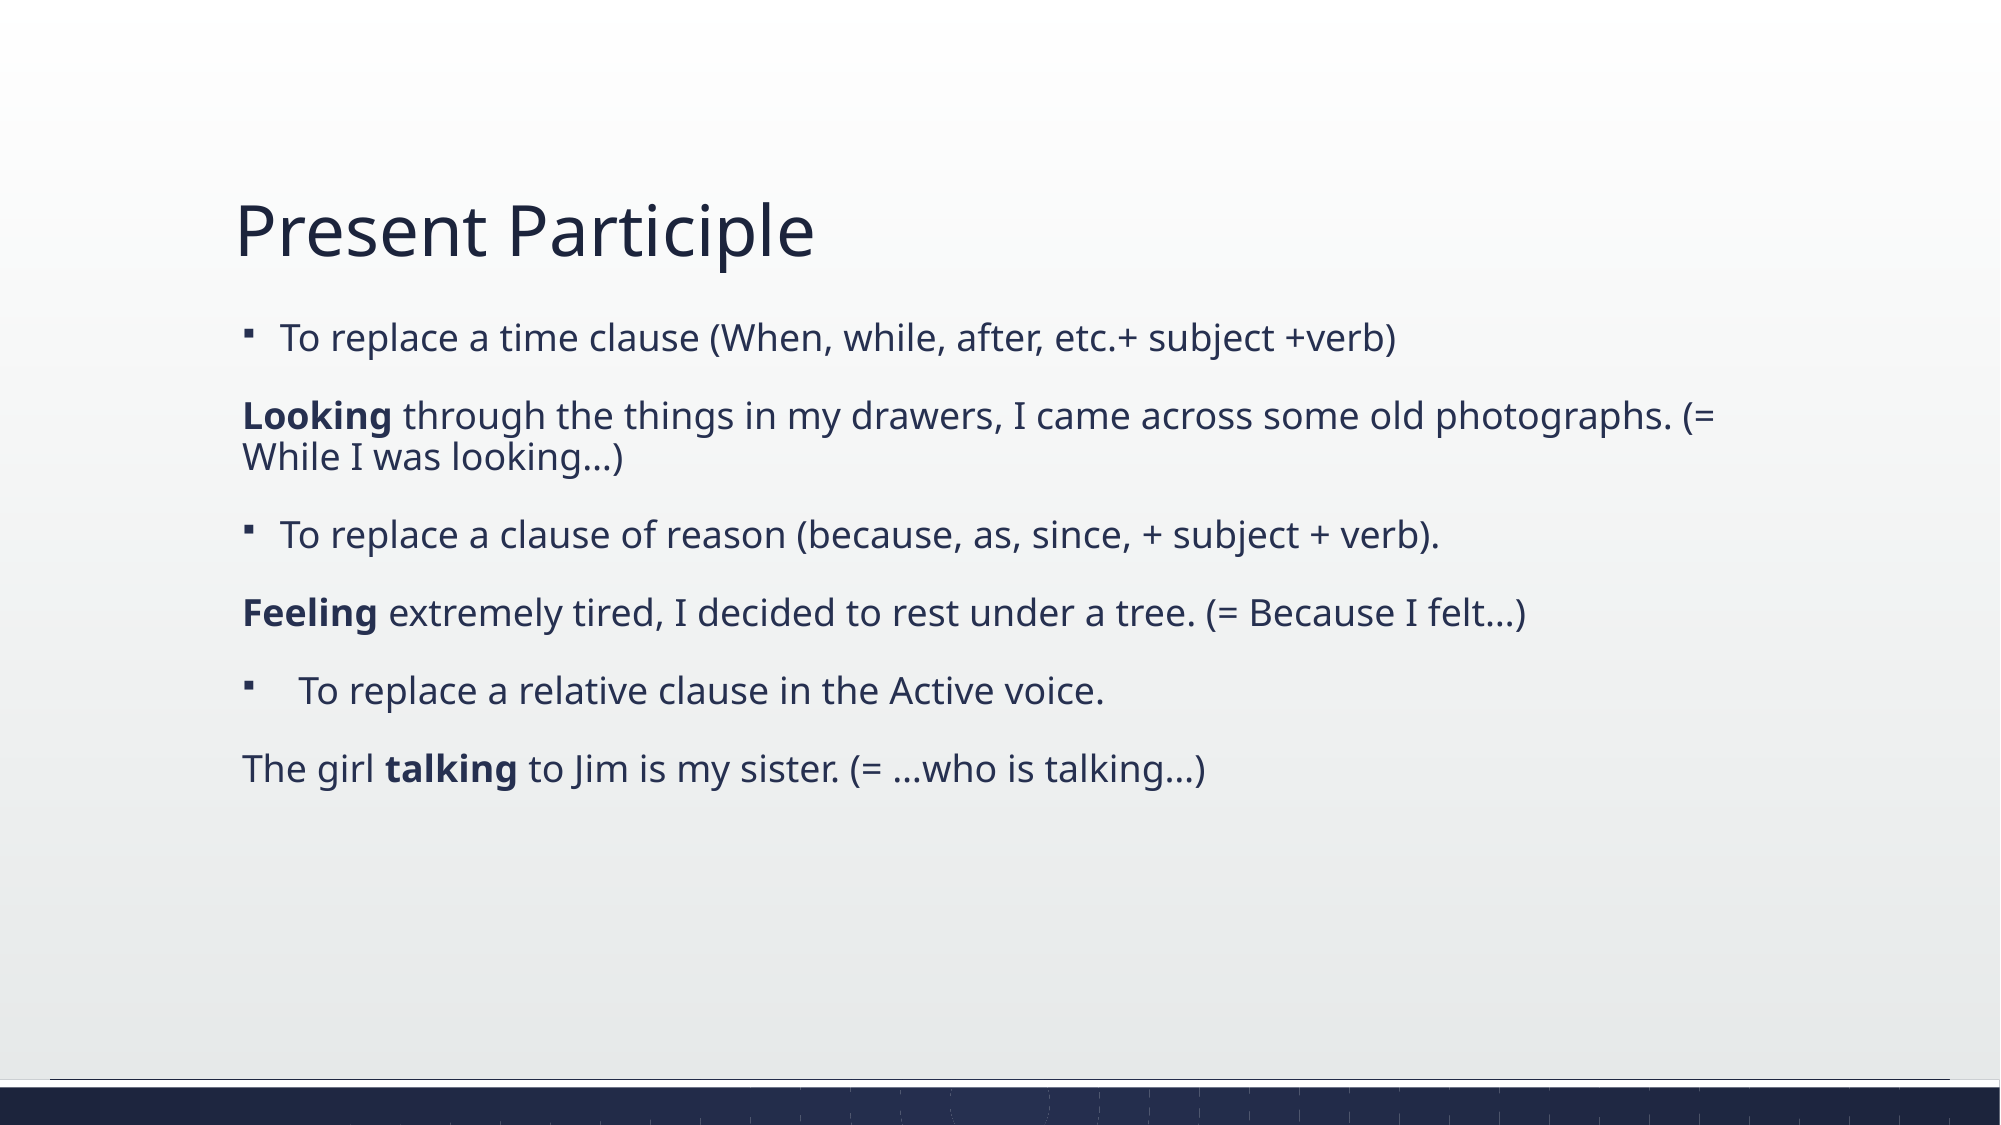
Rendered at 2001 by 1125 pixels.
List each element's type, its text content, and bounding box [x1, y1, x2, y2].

title Present Participle [219, 76, 1780, 279]
list To replace a time clause (When, while, after, etc.+ subject +verb) Looking through the things in my drawers, I came across some old photographs. (= While I was looking…) To replace a clause of reason (because, as, since, + subject + verb). Feeling extremely tired, I decided to rest under a tree. (= Because I felt…) To replace a relative clause in the Active voice. The girl talking to Jim is my sister. (= …who is talking…) [219, 311, 1780, 990]
